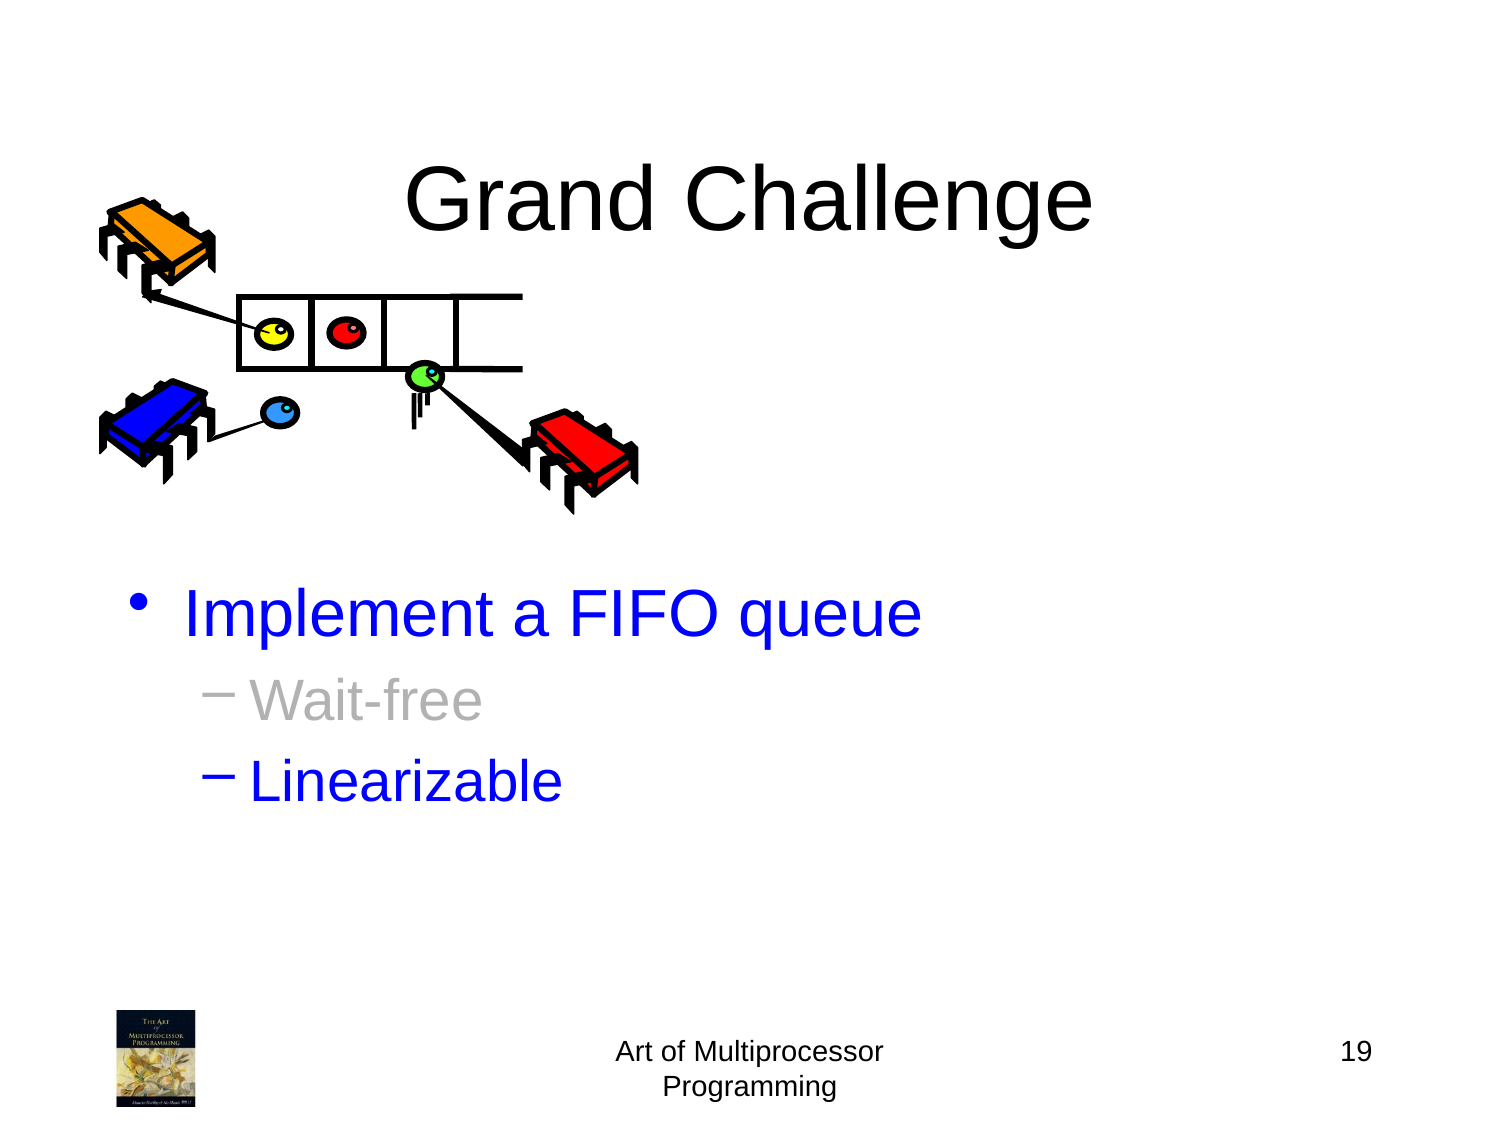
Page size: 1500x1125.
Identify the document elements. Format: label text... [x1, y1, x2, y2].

text_box 19 [1074, 1024, 1388, 1100]
text_box Art of Multiprocessor Programming [512, 1024, 988, 1100]
list Implement a FIFO queue Wait-free Linearizable [112, 562, 1388, 1000]
title Grand Challenge [112, 99, 1388, 288]
picture [107, 1010, 204, 1107]
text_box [99, 199, 638, 515]
